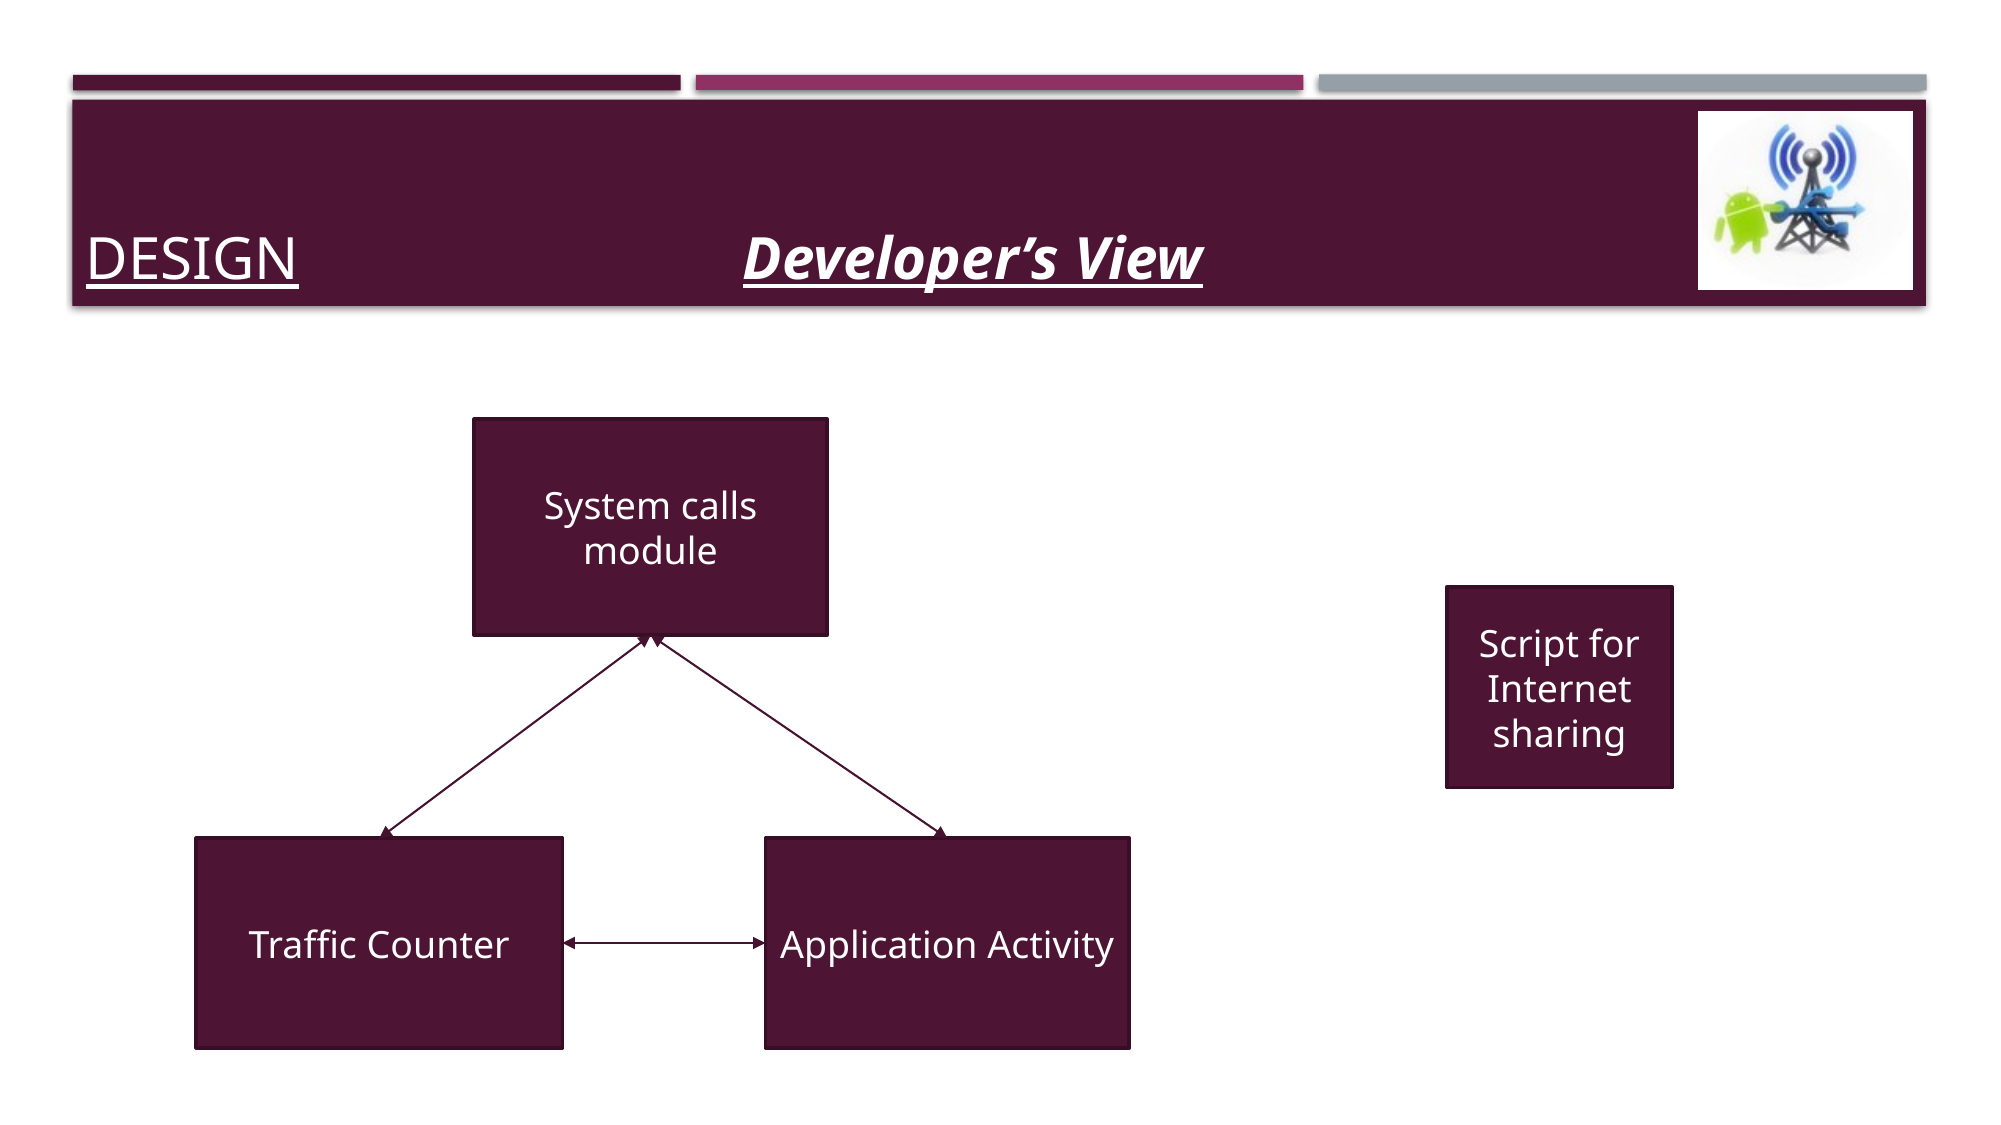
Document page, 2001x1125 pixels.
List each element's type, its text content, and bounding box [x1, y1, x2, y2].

text_box System calls module [472, 417, 829, 633]
text_box Script for Internet sharing [1445, 585, 1674, 789]
picture [1697, 111, 1913, 291]
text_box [652, 634, 948, 839]
title Design [70, 89, 1922, 300]
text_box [378, 634, 652, 839]
text_box Traffic Counter [194, 836, 564, 1050]
text_box Application Activity [764, 836, 1131, 1050]
text_box Developer’s View [727, 213, 1690, 299]
